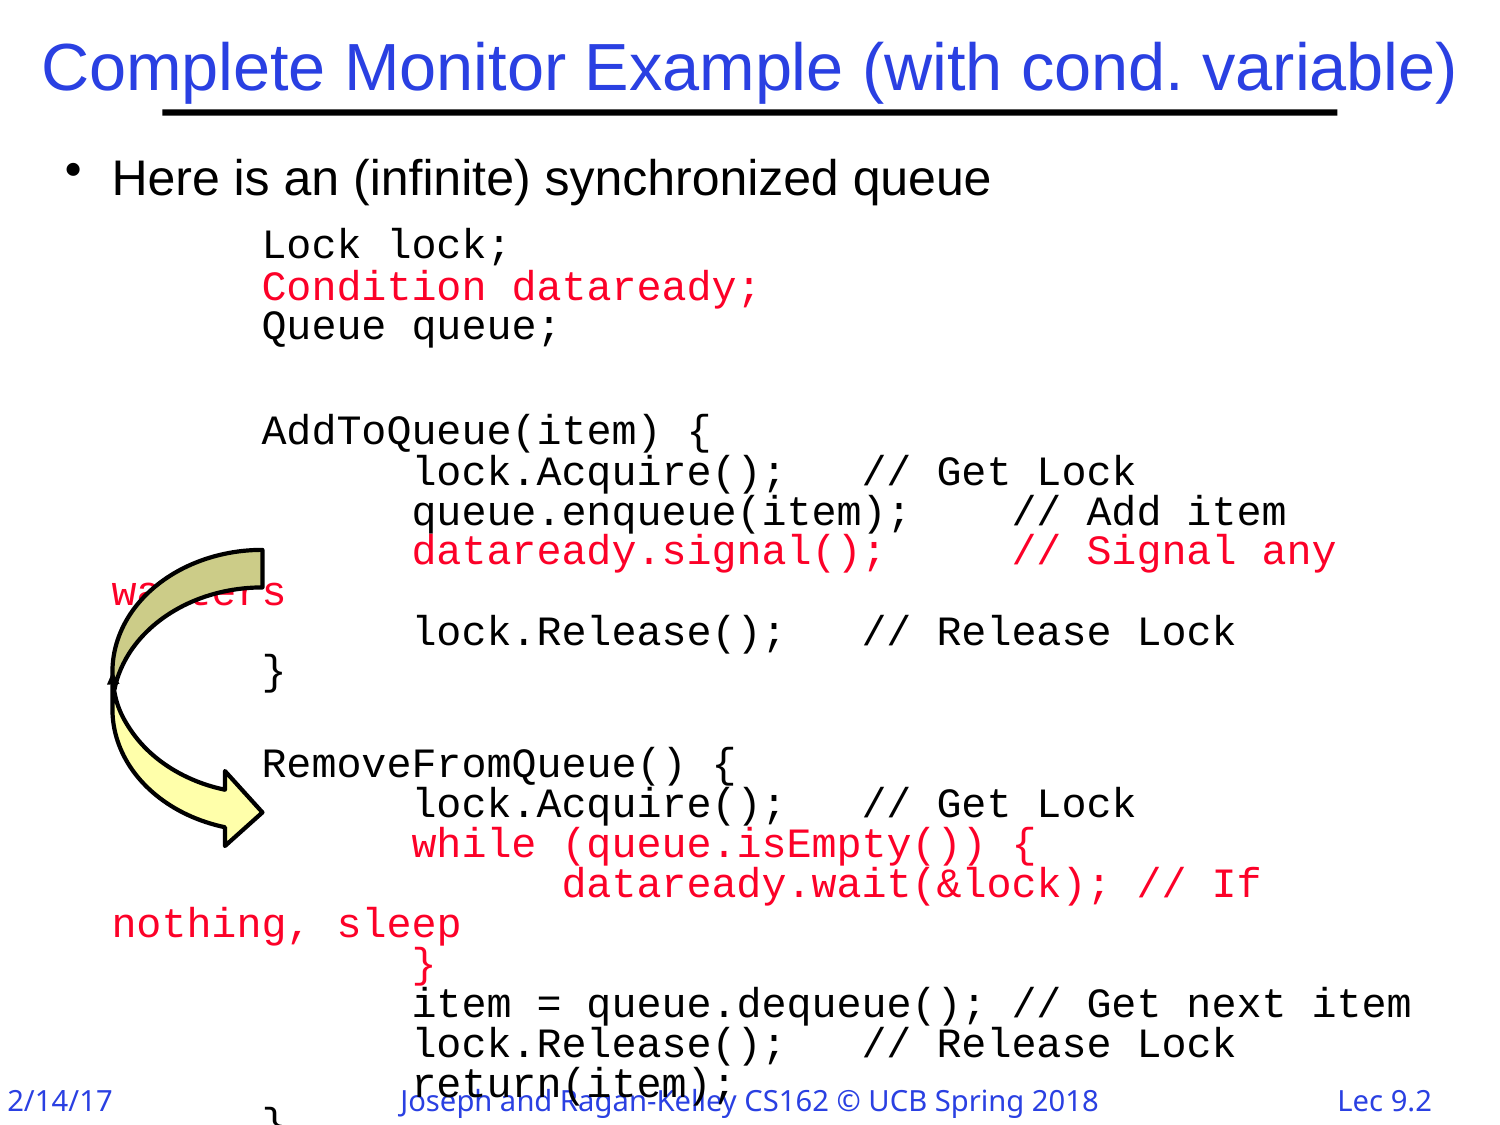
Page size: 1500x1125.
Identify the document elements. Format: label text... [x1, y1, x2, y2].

list Here is an (infinite) synchronized queue Lock lock; Condition dataready; Queue queue; AddToQueue(item) { lock.Acquire(); // Get Lock queue.enqueue(item); // Add item dataready.signal(); // Signal any waiters lock.Release(); // Release Lock } RemoveFromQueue() { lock.Acquire(); // Get Lock while (queue.isEmpty()) { dataready.wait(&lock); // If nothing, sleep } item = queue.dequeue(); // Get next item lock.Release(); // Release Lock return(item); } [50, 149, 1450, 1088]
text_box [107, 549, 263, 847]
title Complete Monitor Example (with cond. variable) [0, 24, 1500, 113]
